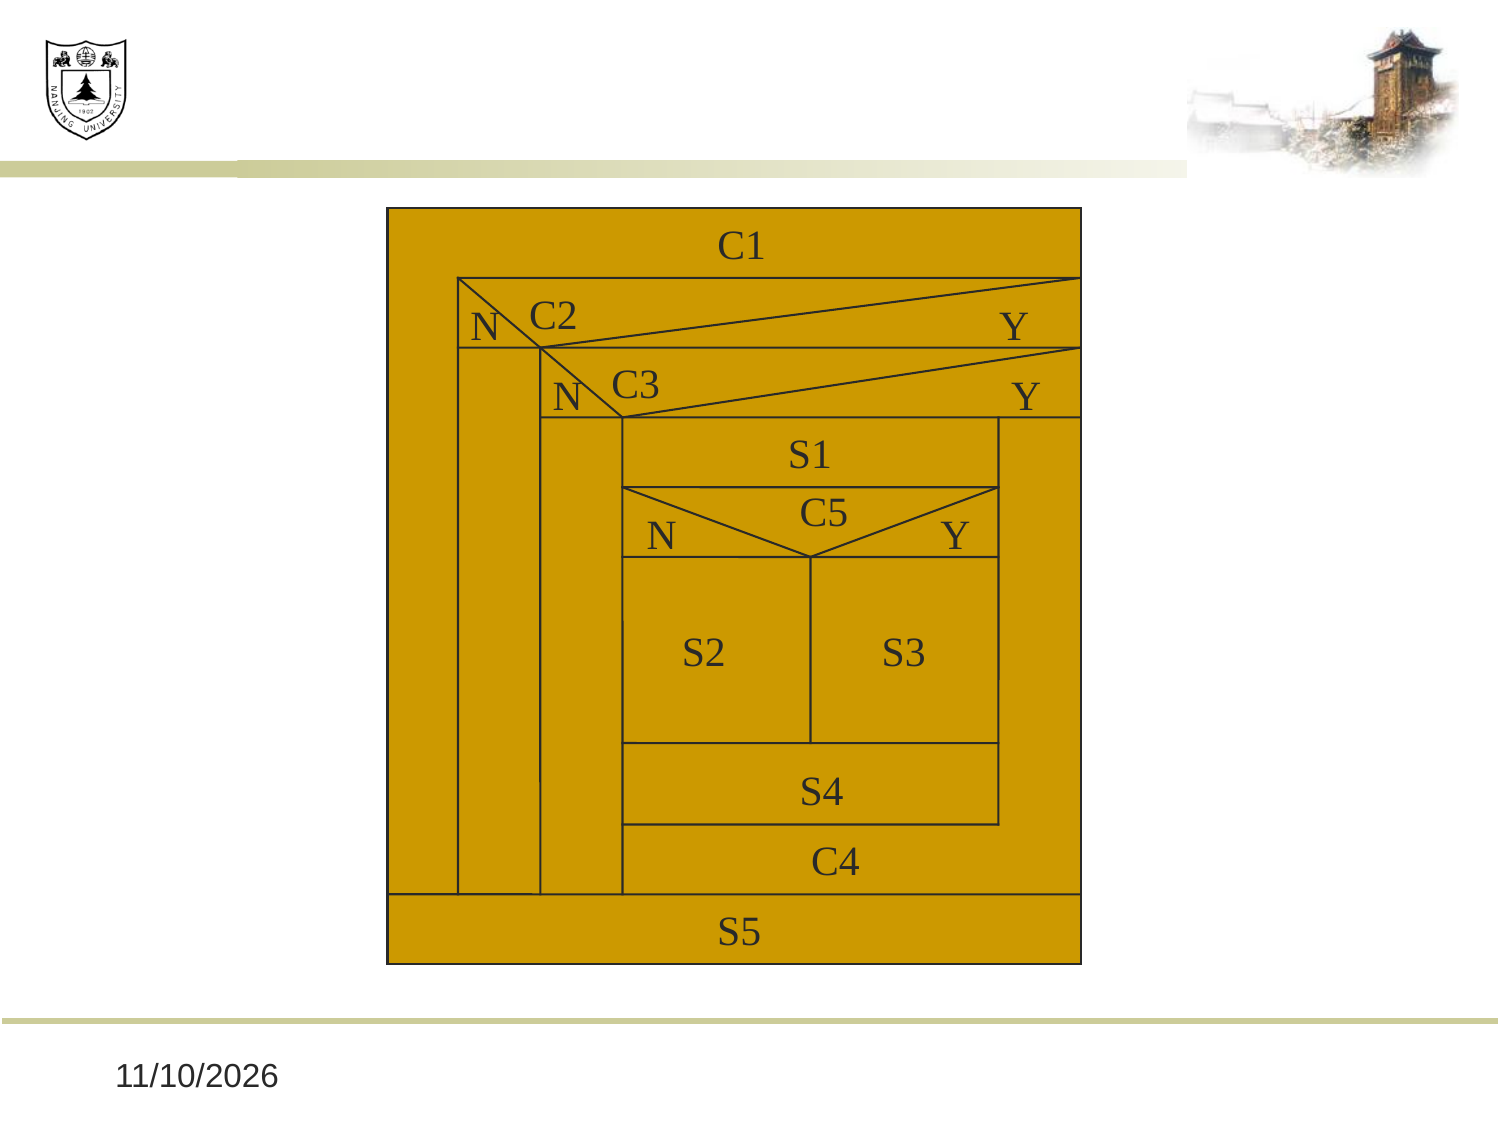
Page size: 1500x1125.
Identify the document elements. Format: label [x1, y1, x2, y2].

picture [41, 36, 131, 143]
picture [2, 1018, 1498, 1024]
picture [1187, 27, 1459, 178]
slide_number [100, 1046, 313, 1107]
text_box [387, 207, 1081, 965]
